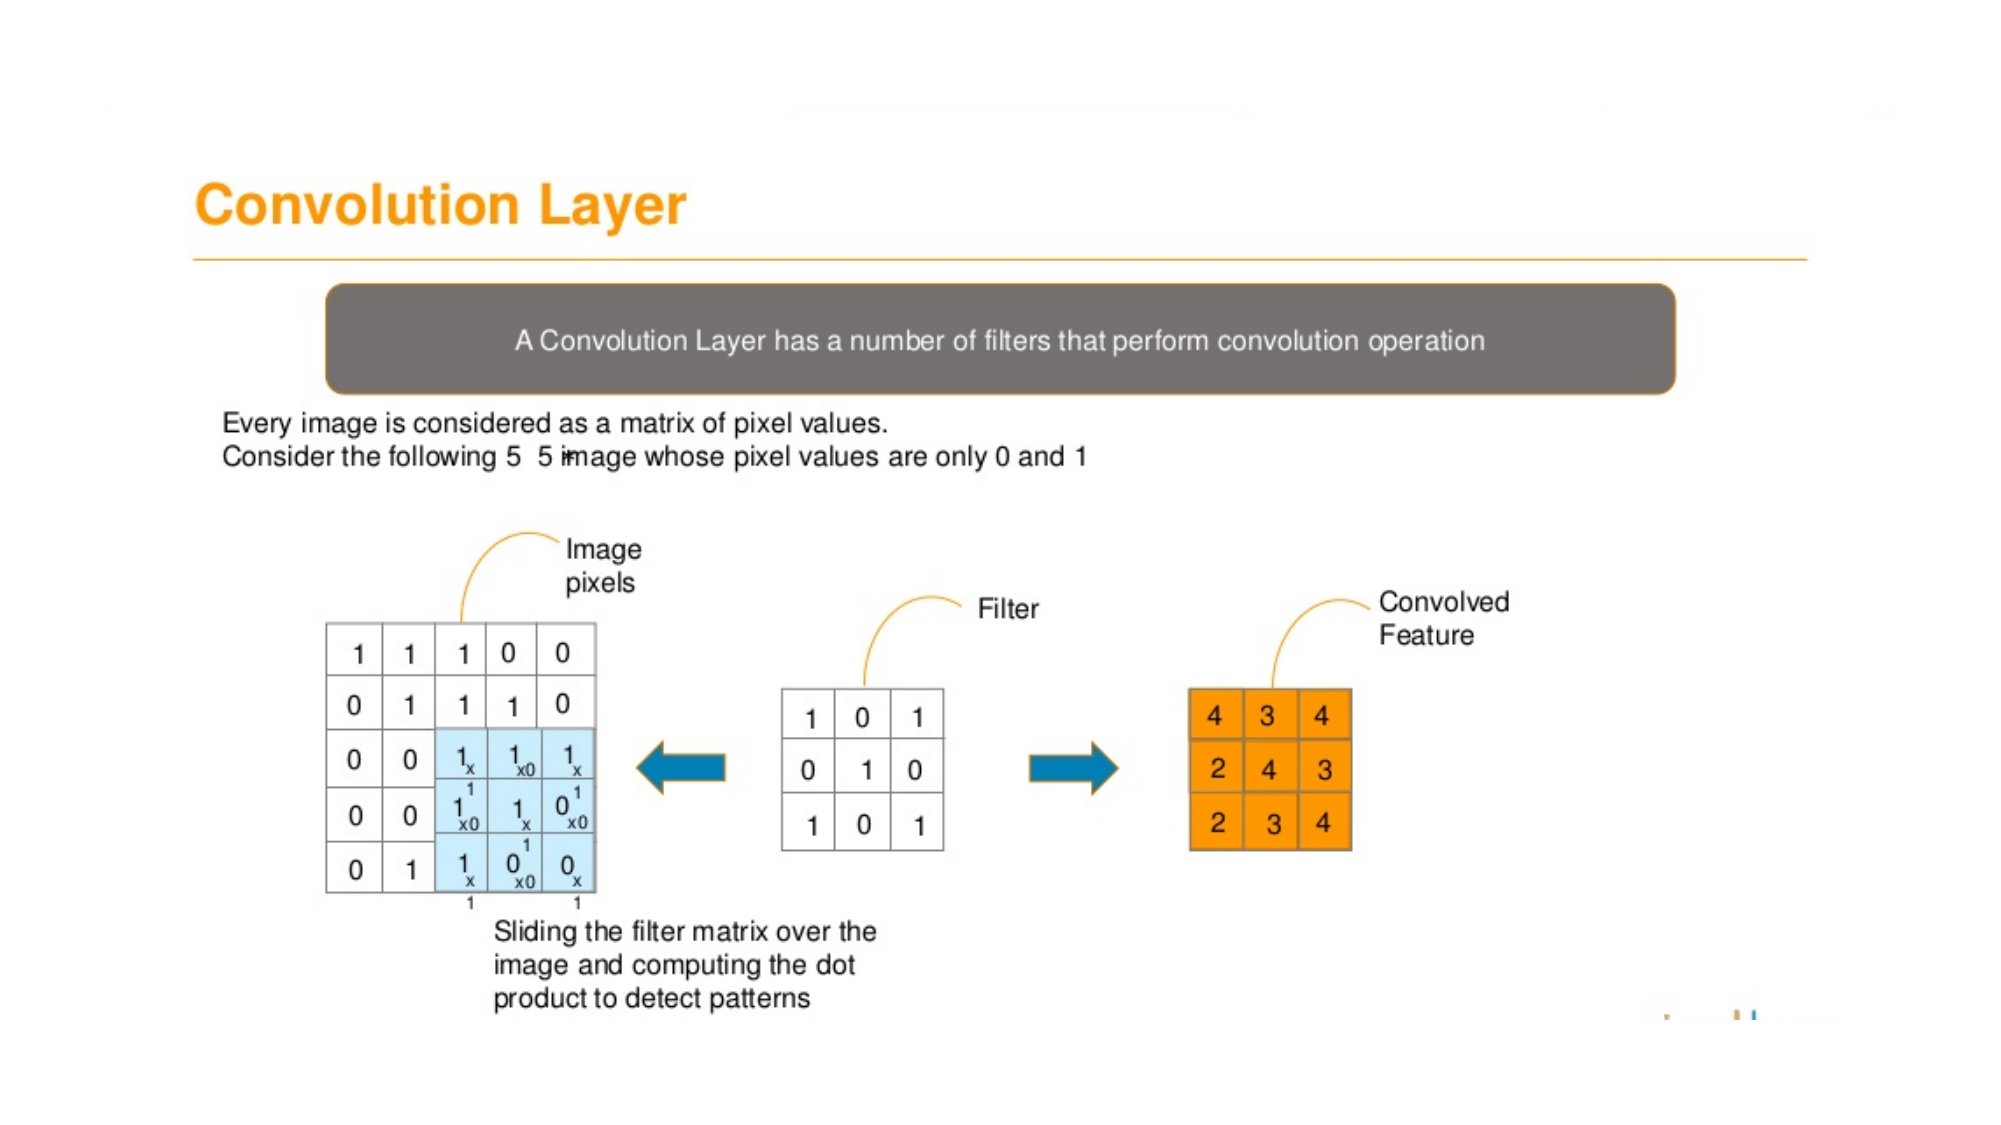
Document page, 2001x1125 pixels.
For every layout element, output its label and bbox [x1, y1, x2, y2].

picture [105, 105, 1895, 1020]
